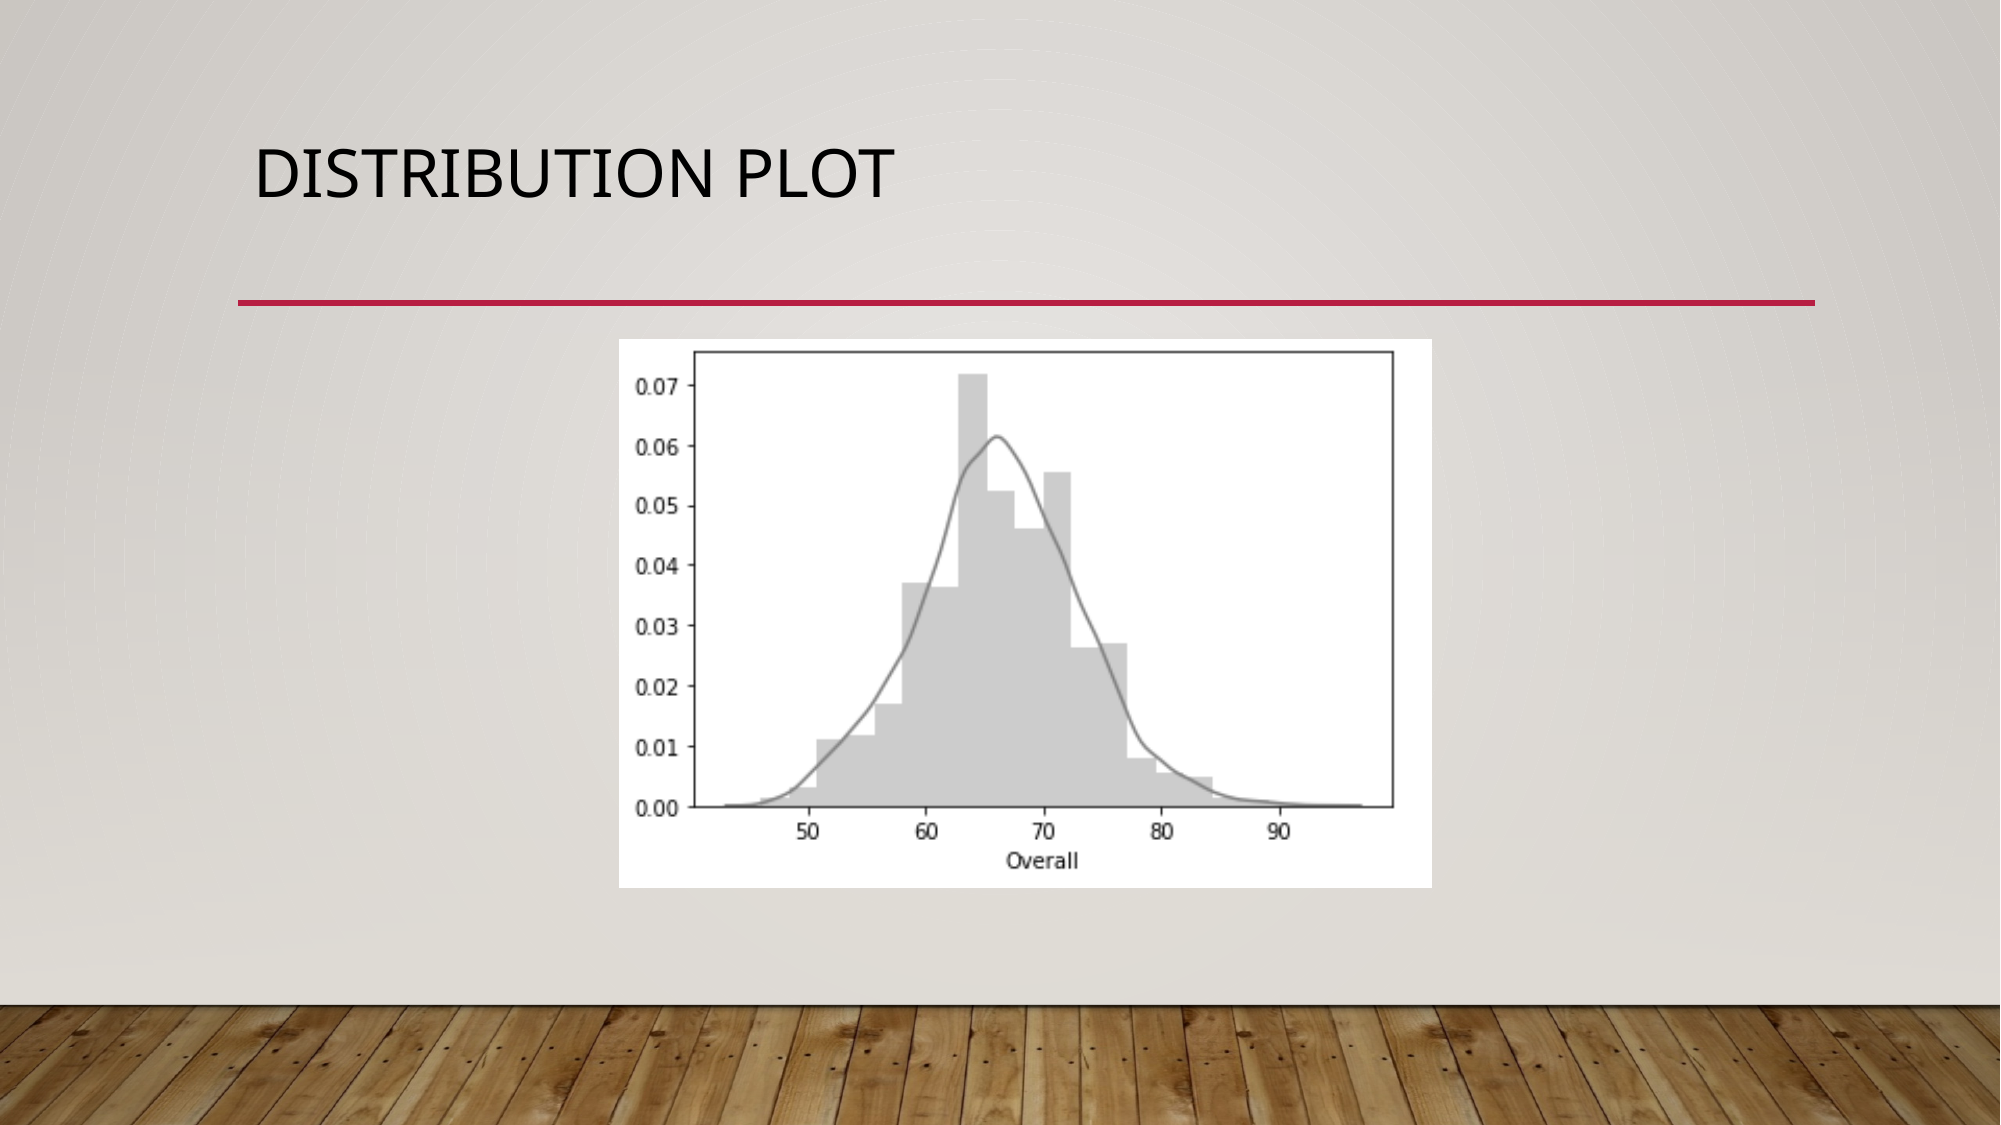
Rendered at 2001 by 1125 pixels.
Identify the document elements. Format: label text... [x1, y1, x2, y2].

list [619, 339, 1433, 888]
picture [0, 1005, 2000, 1125]
title Distribution plot [238, 131, 1814, 305]
